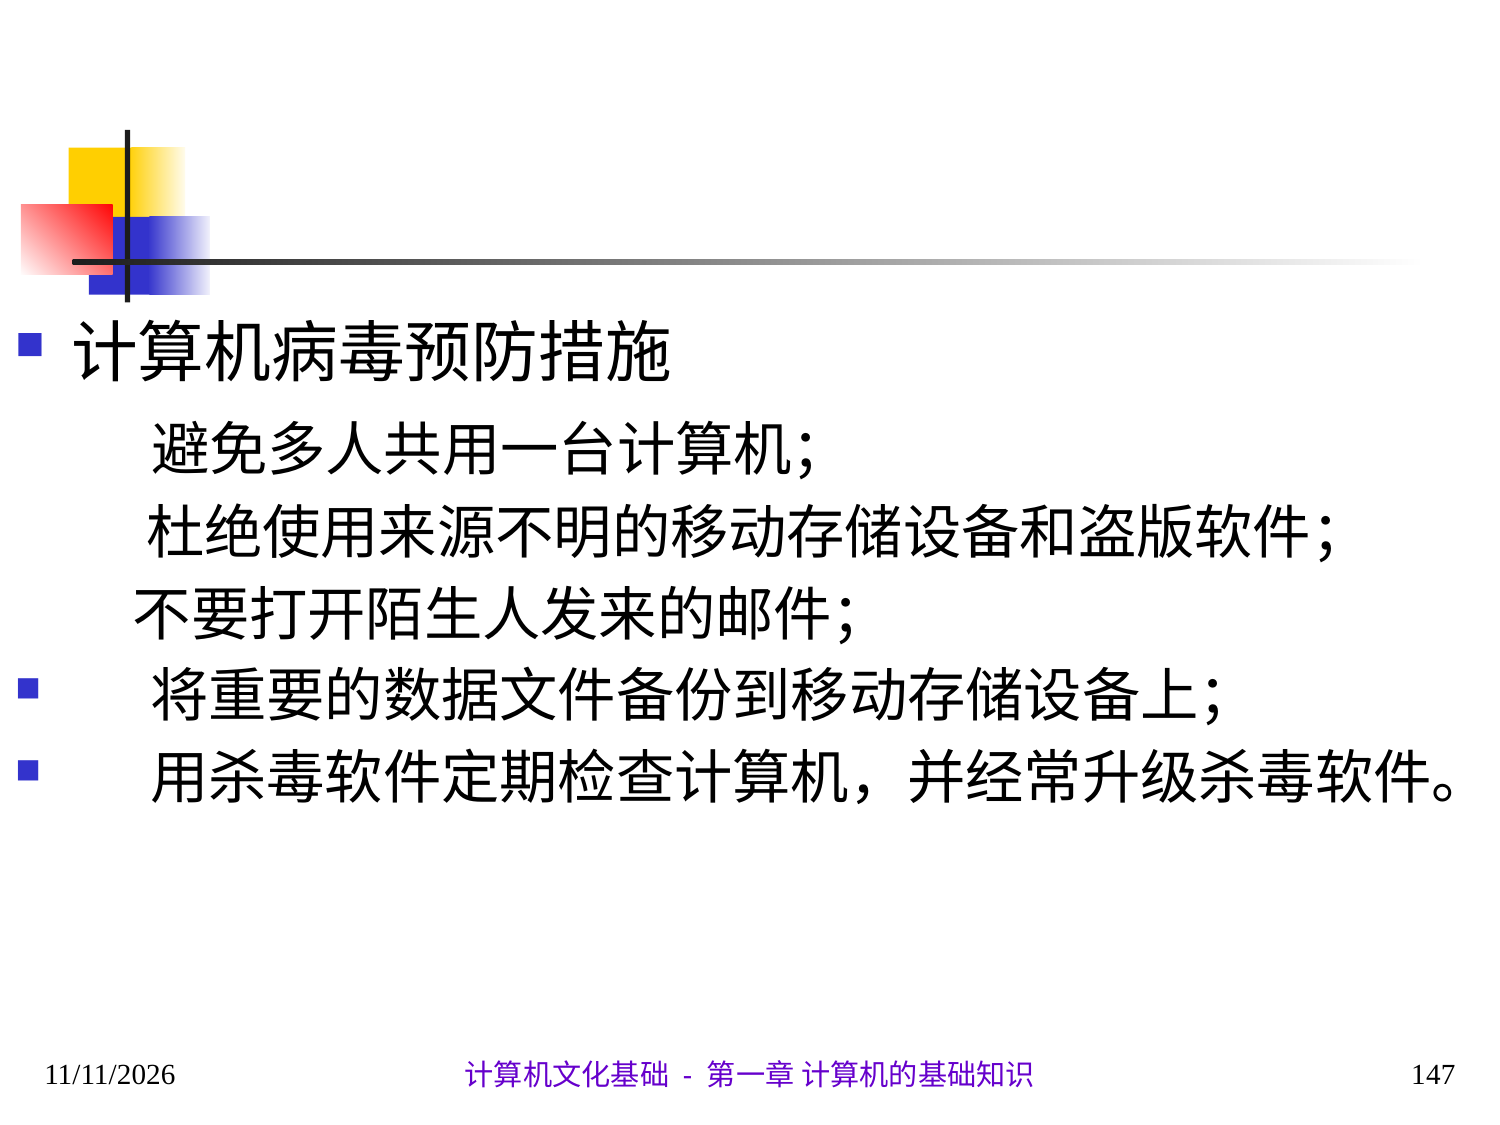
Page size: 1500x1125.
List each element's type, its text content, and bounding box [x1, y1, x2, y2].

footer 计算机文化基础 - 第一章 计算机的基础知识 [242, 1024, 1258, 1100]
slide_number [29, 1024, 219, 1099]
slide_number 147 [1281, 1023, 1471, 1099]
list 计算机病毒预防措施 避免多人共用一台计算机； 杜绝使用来源不明的移动存储设备和盗版软件； 不要打开陌生人发来的邮件； 将重要的数据文件备份到移动存储设备上； 用杀毒软件定期检查计算机，并经常升级杀毒软件。 [0, 302, 1469, 1024]
